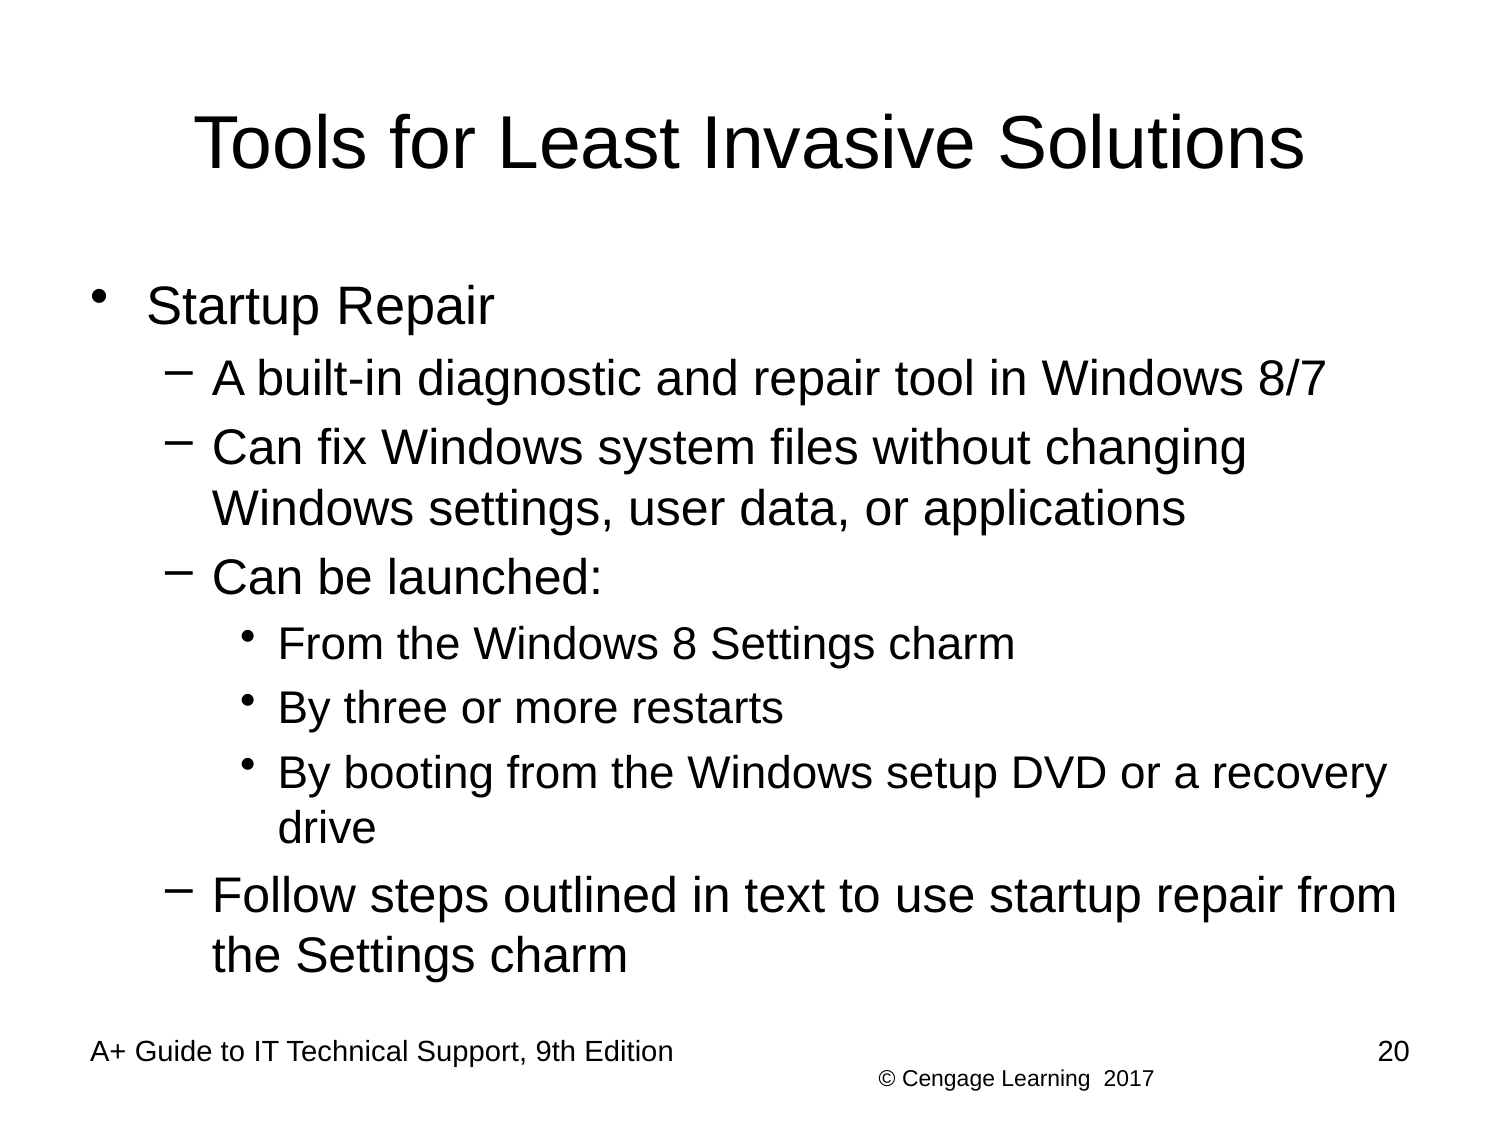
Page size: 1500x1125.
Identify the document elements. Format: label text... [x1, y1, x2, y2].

list Startup Repair A built-in diagnostic and repair tool in Windows 8/7 Can fix Windows system files without changing Windows settings, user data, or applications Can be launched: From the Windows 8 Settings charm By three or more restarts By booting from the Windows setup DVD or a recovery drive Follow steps outlined in text to use startup repair from the Settings charm [75, 262, 1425, 1005]
footer A+ Guide to IT Technical Support, 9th Edition [74, 1024, 722, 1103]
slide_number 20 [1312, 1024, 1426, 1103]
title Tools for Least Invasive Solutions [75, 45, 1425, 233]
